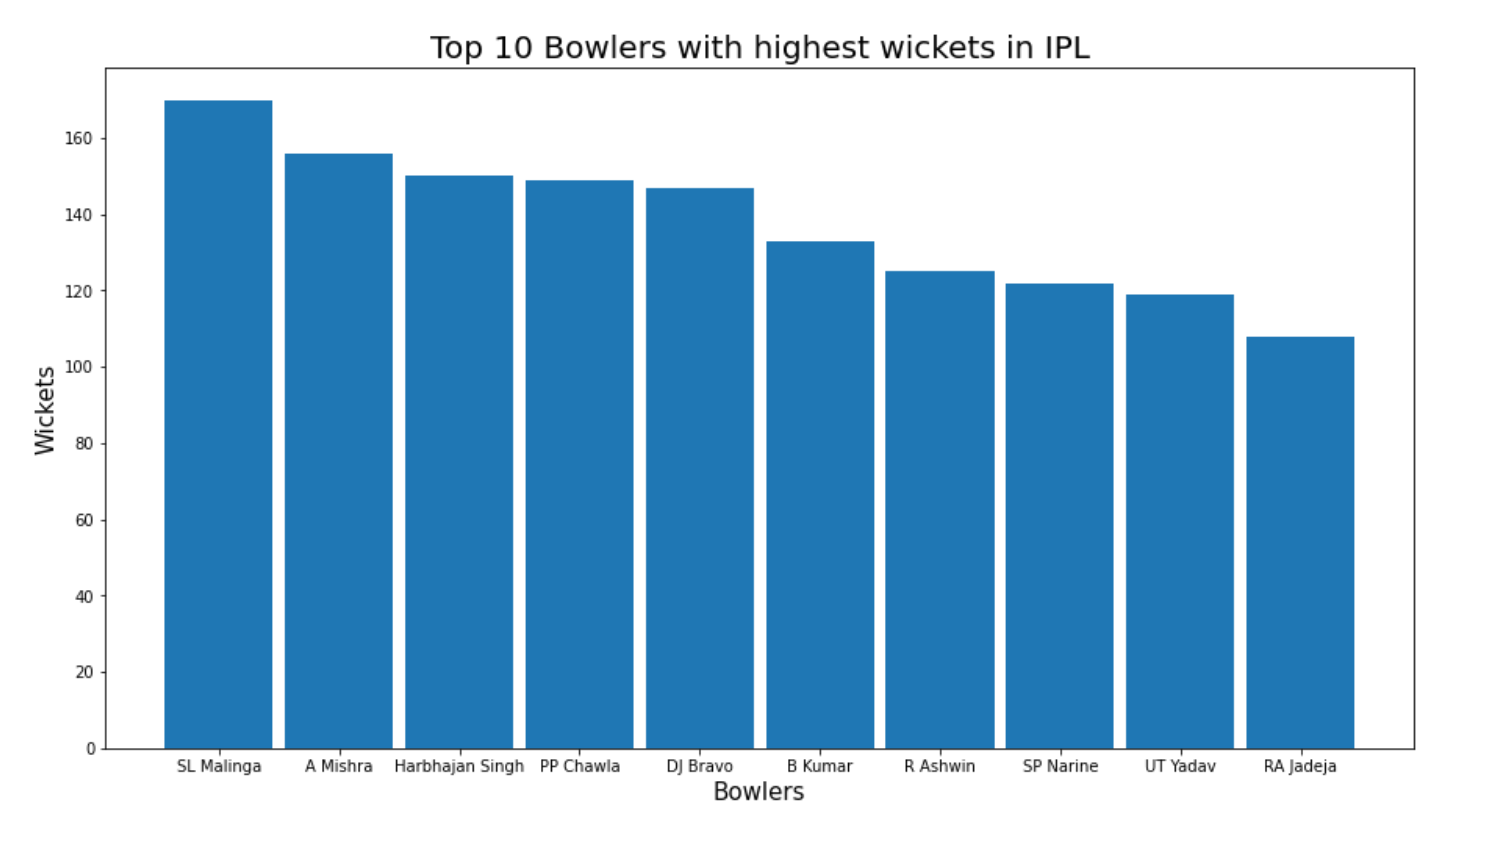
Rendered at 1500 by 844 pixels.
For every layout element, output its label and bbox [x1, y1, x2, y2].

picture [24, 24, 1426, 816]
